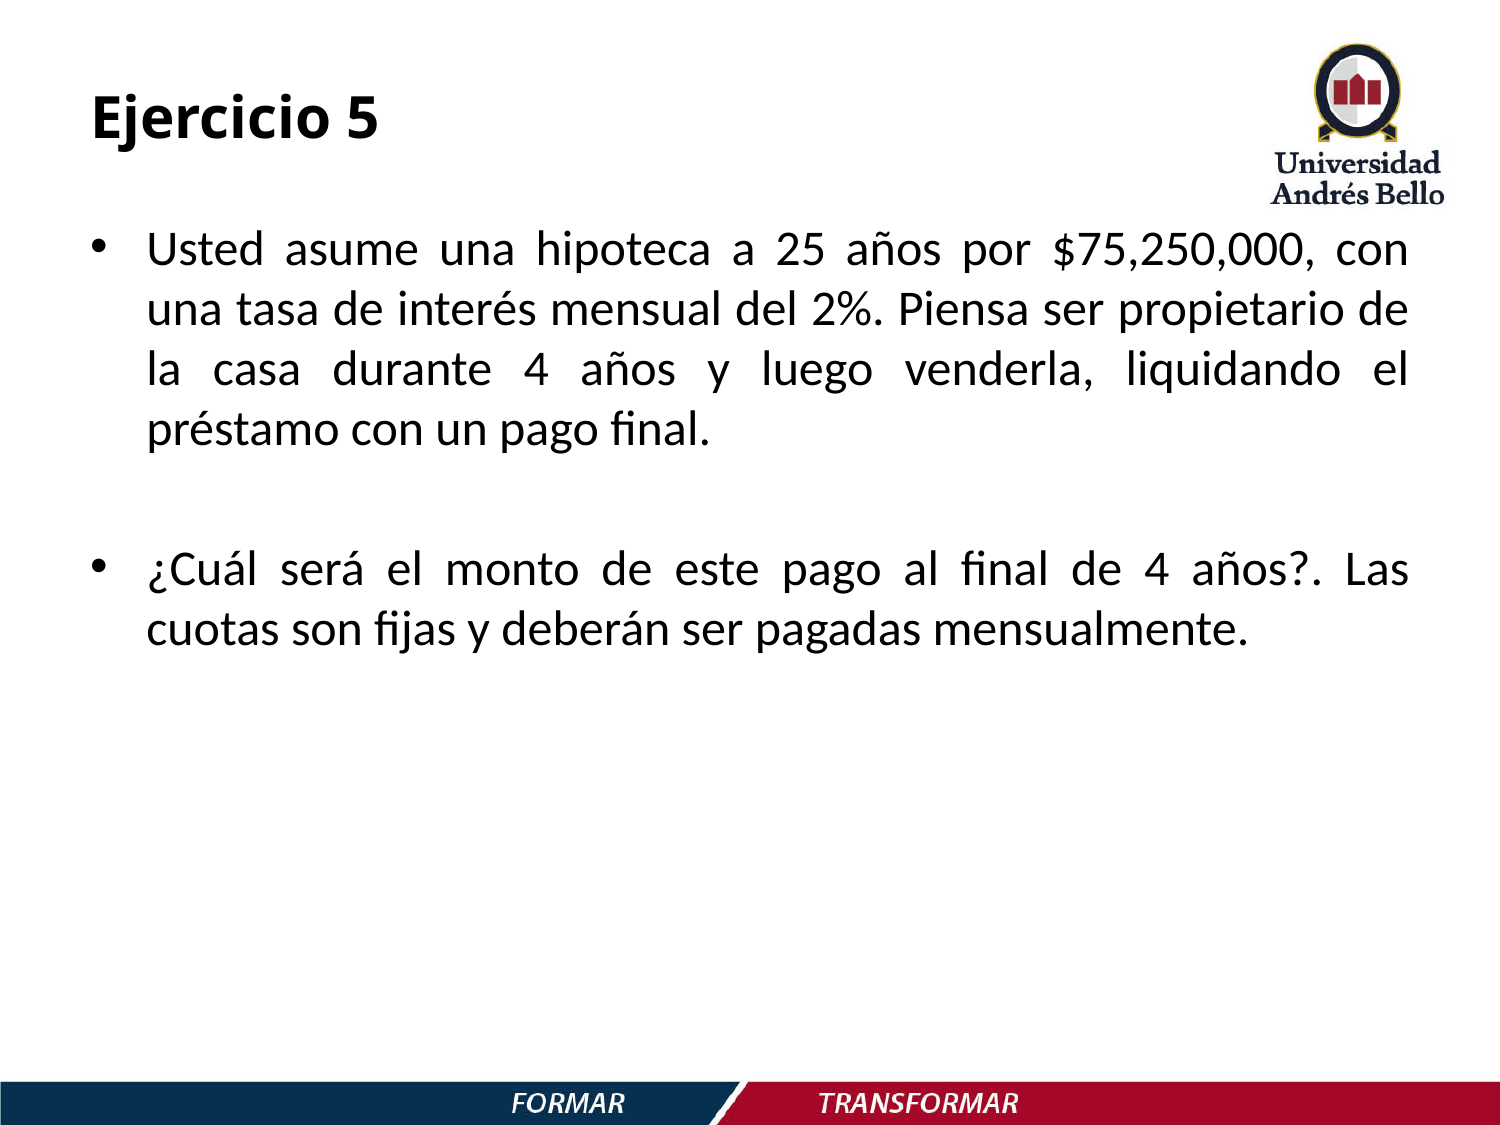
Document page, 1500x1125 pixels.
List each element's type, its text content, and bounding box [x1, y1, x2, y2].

list Usted asume una hipoteca a 25 años por $75,250,000, con una tasa de interés mensual del 2%. Piensa ser propietario de la casa durante 4 años y luego venderla, liquidando el préstamo con un pago final. ¿Cuál será el monto de este pago al final de 4 años?. Las cuotas son fijas y deberán ser pagadas mensualmente. [75, 208, 1425, 1005]
picture [0, 0, 1500, 1125]
title Ejercicio 5 [75, 45, 1258, 185]
